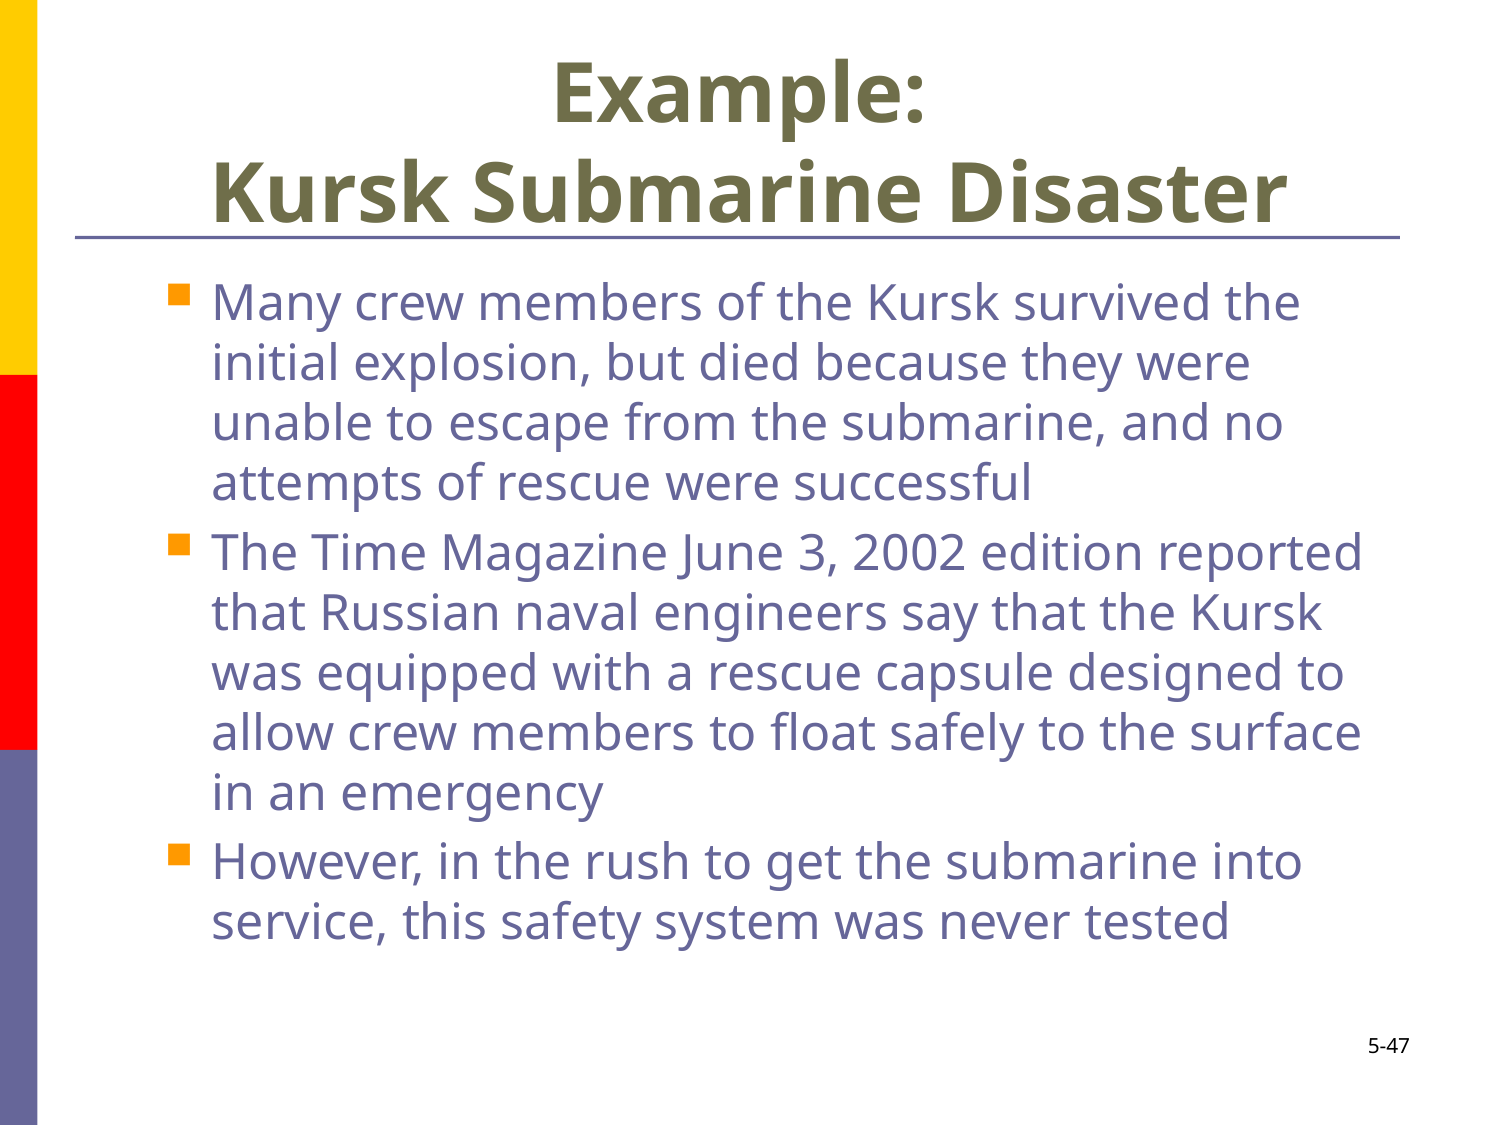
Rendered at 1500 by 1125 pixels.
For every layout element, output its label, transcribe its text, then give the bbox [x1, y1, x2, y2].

title Example: Kursk Submarine Disaster [75, 45, 1425, 233]
slide_number 5-47 [1074, 1025, 1425, 1100]
list Many crew members of the Kursk survived the initial explosion, but died because they were unable to escape from the submarine, and no attempts of rescue were successful The Time Magazine June 3, 2002 edition reported that Russian naval engineers say that the Kursk was equipped with a rescue capsule designed to allow crew members to float safely to the surface in an emergency However, in the rush to get the submarine into service, this safety system was never tested [75, 262, 1424, 1006]
